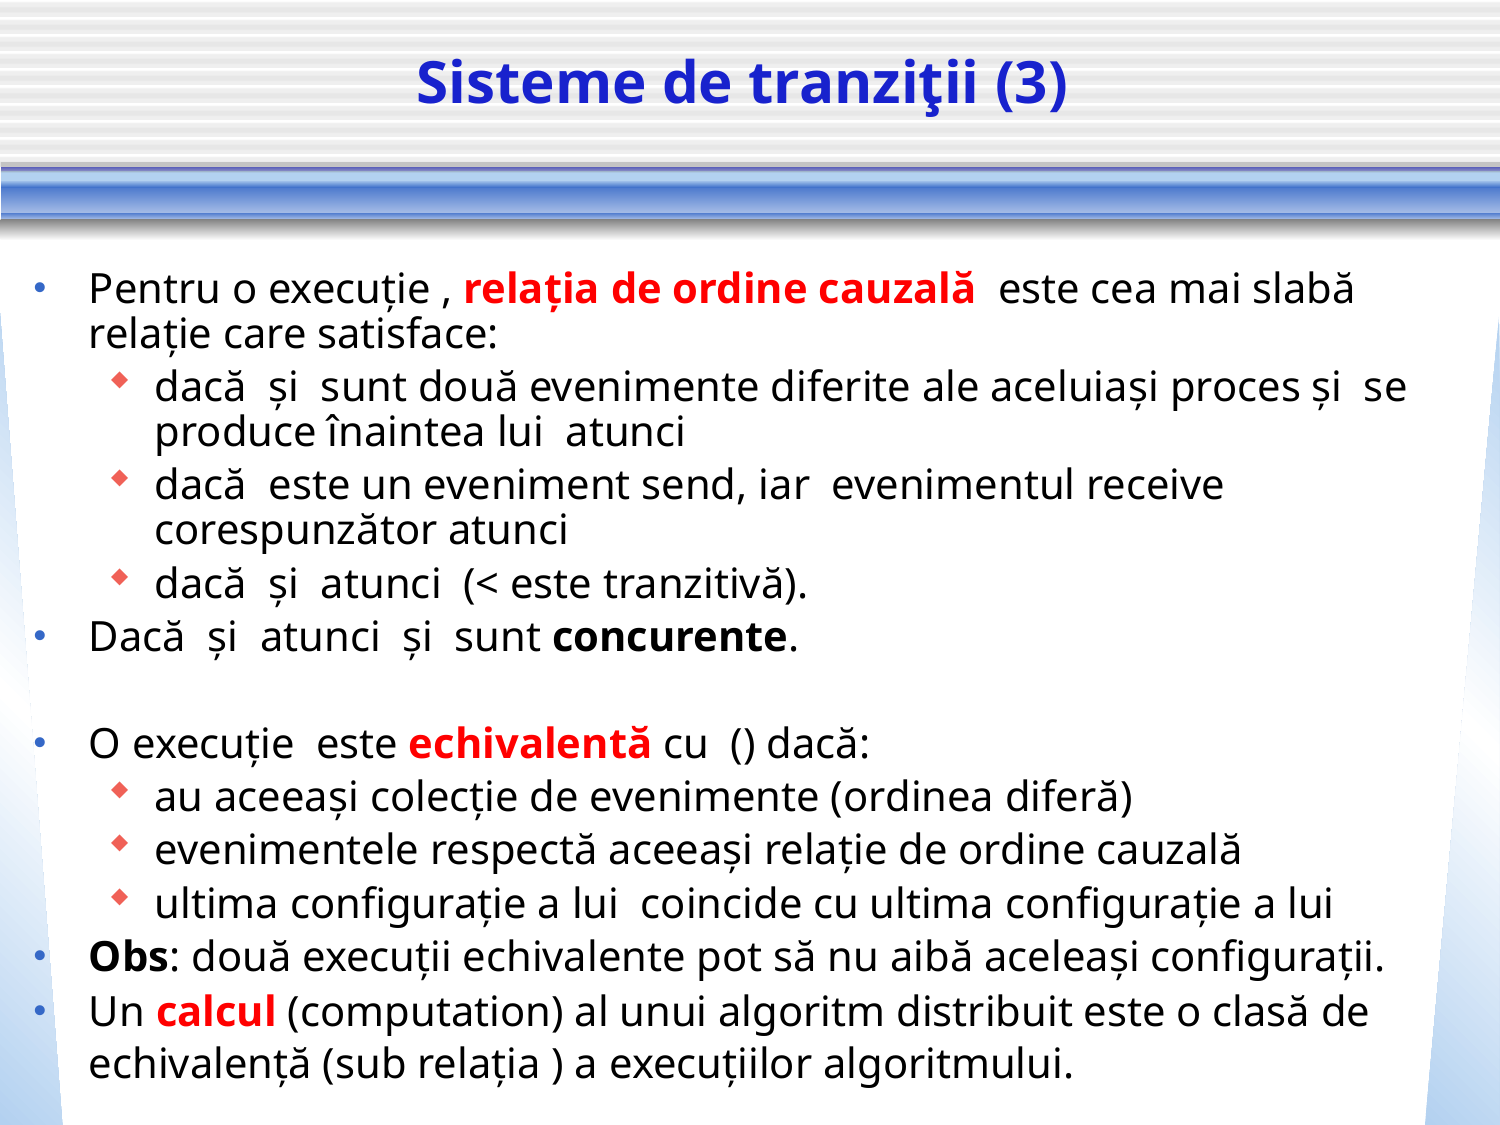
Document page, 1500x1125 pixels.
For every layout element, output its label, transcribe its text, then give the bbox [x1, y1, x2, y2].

title Sisteme de tranziţii (3) [17, 0, 1483, 161]
picture [0, 0, 1500, 162]
